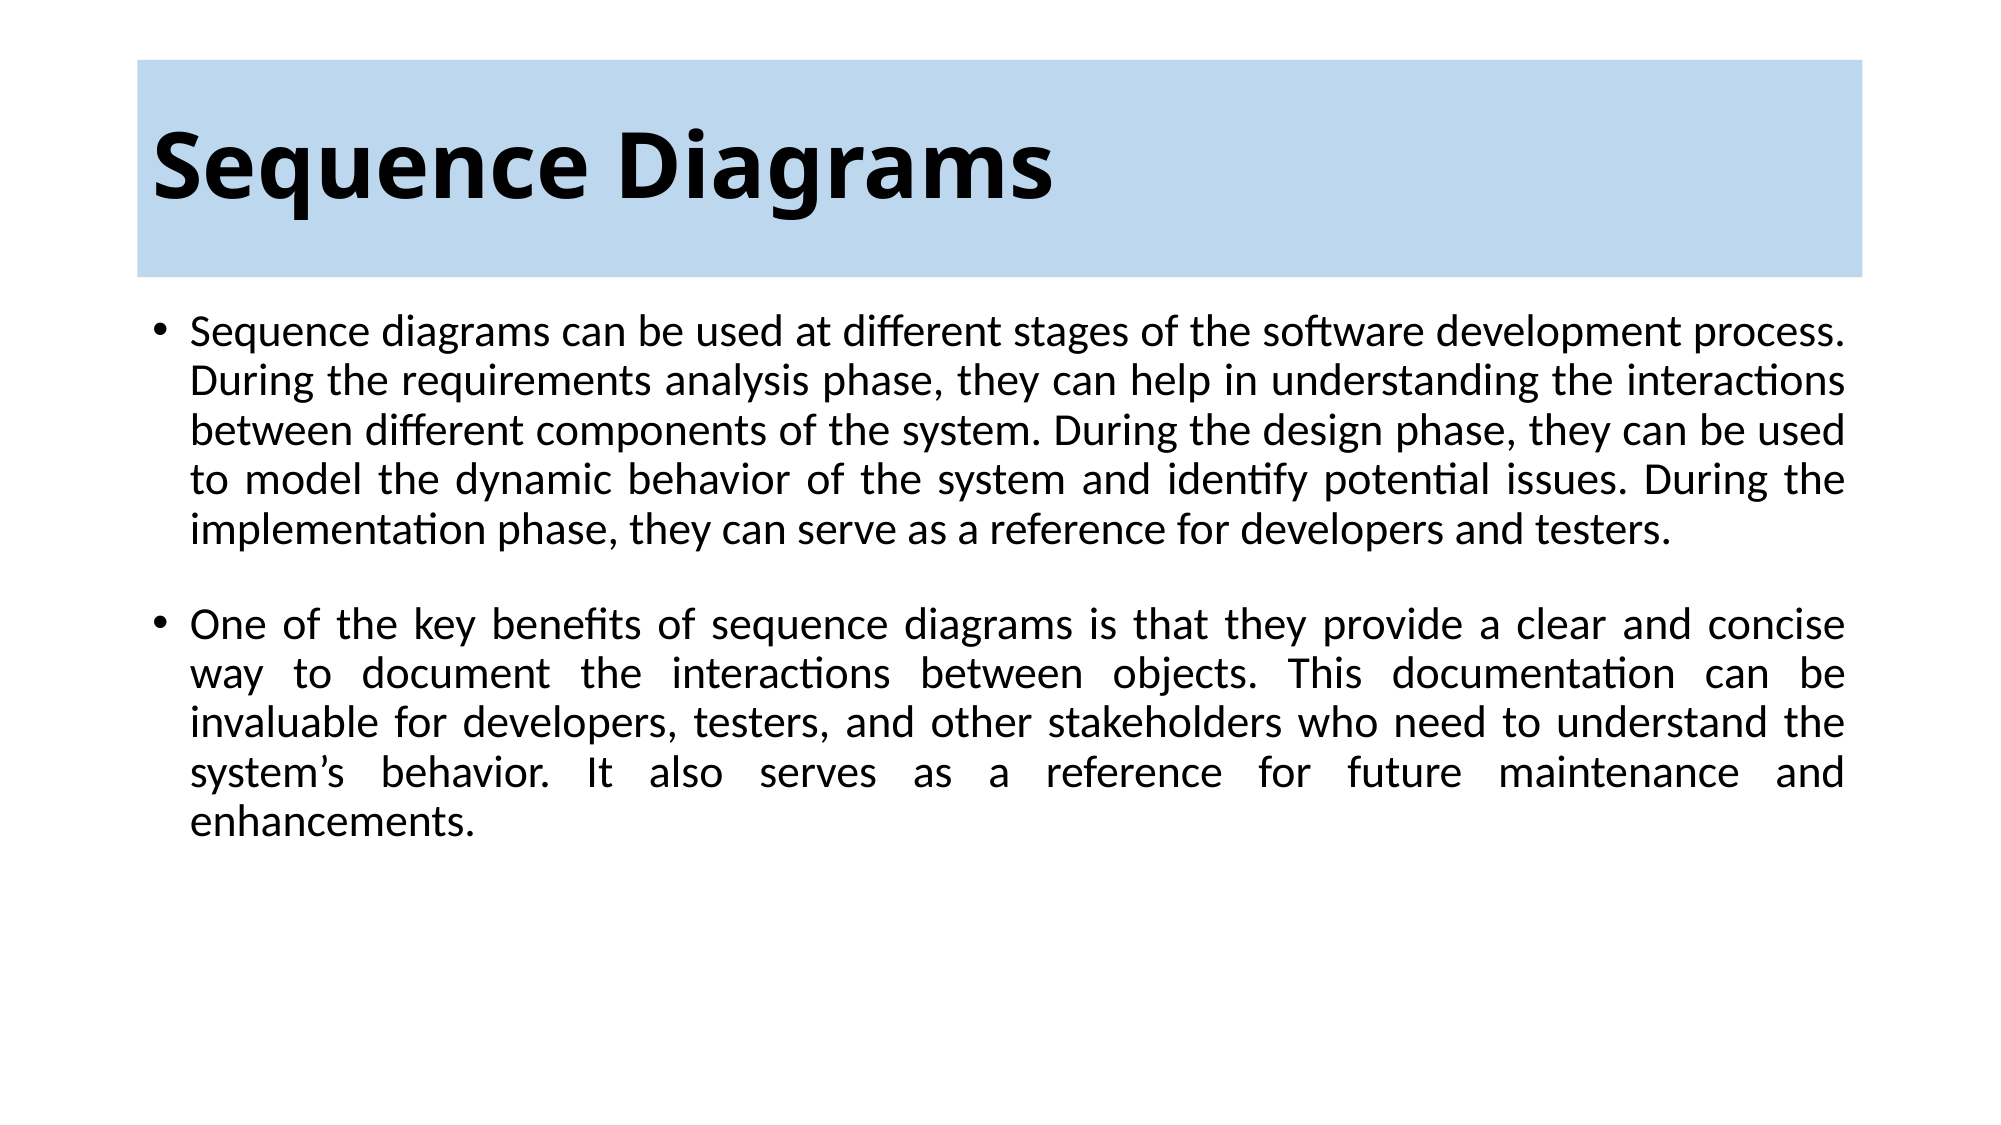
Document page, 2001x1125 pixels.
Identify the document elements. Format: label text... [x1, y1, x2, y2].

list Sequence diagrams can be used at different stages of the software development process. During the requirements analysis phase, they can help in understanding the interactions between different components of the system. During the design phase, they can be used to model the dynamic behavior of the system and identify potential issues. During the implementation phase, they can serve as a reference for developers and testers. One of the key benefits of sequence diagrams is that they provide a clear and concise way to document the interactions between objects. This documentation can be invaluable for developers, testers, and other stakeholders who need to understand the system’s behavior. It also serves as a reference for future maintenance and enhancements. [137, 299, 1863, 1014]
title Sequence Diagrams [137, 59, 1863, 278]
